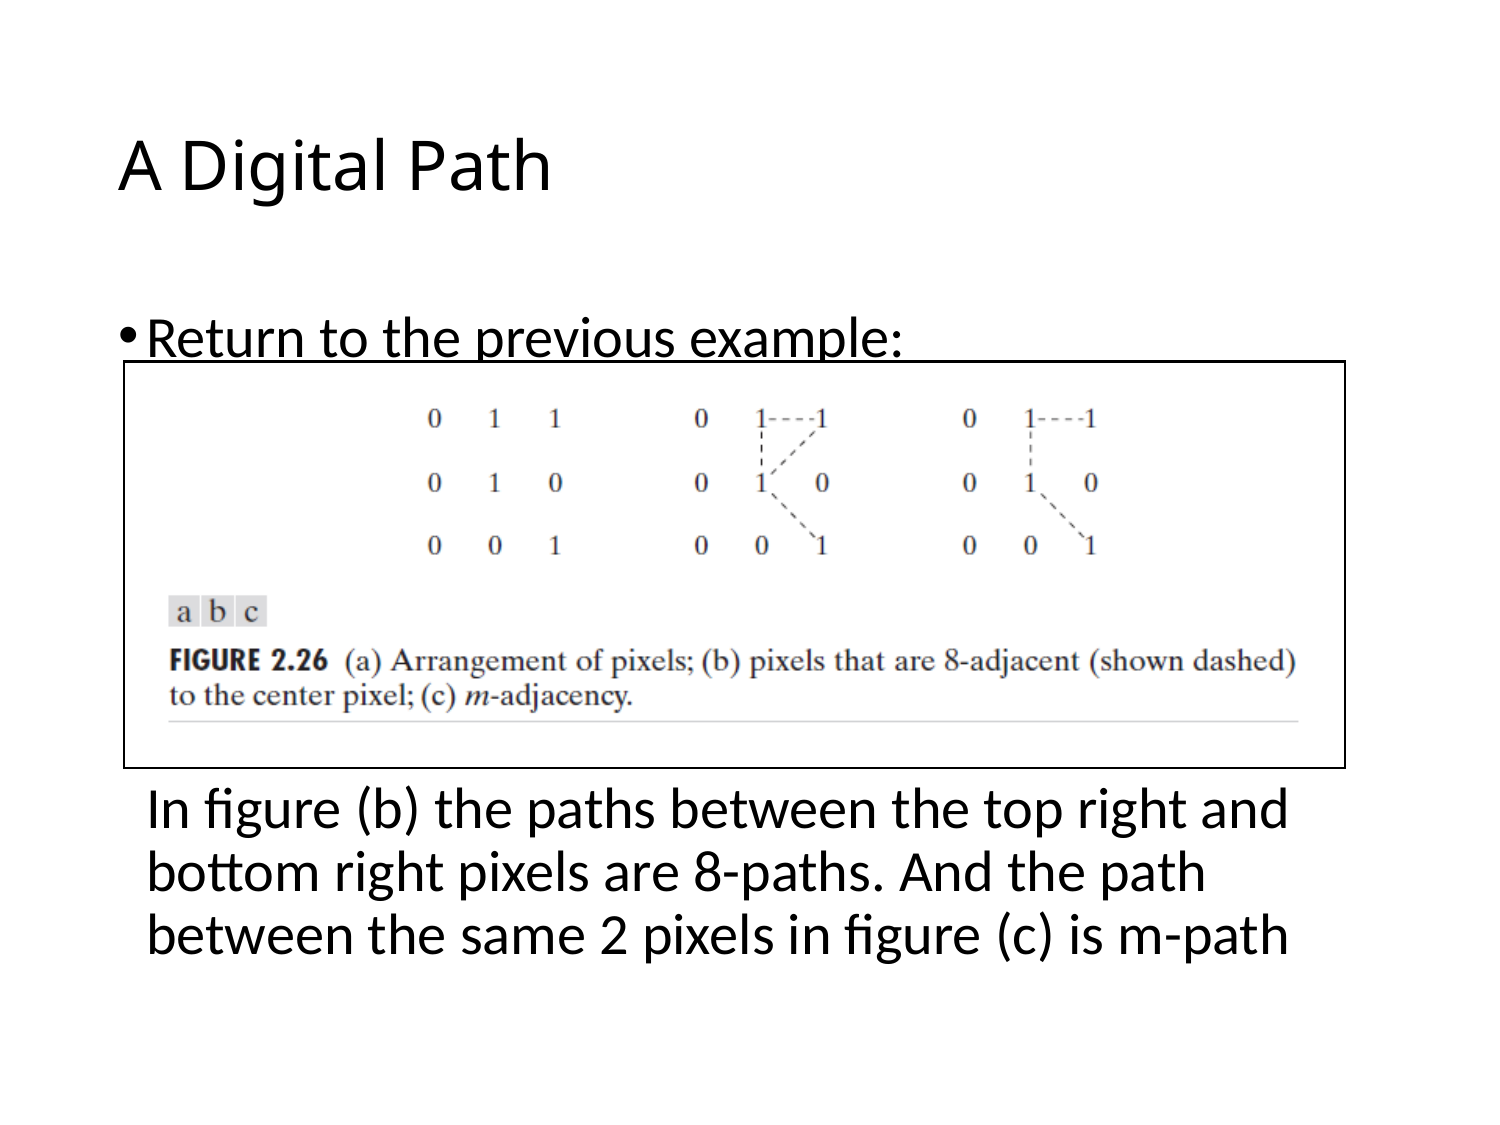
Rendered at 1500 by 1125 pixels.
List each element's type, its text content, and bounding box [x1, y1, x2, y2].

title A Digital Path [103, 59, 1397, 278]
list Return to the previous example: In figure (b) the paths between the top right and bottom right pixels are 8-paths. And the path between the same 2 pixels in figure (c) is m-path [103, 299, 1397, 1014]
picture [124, 362, 1344, 768]
